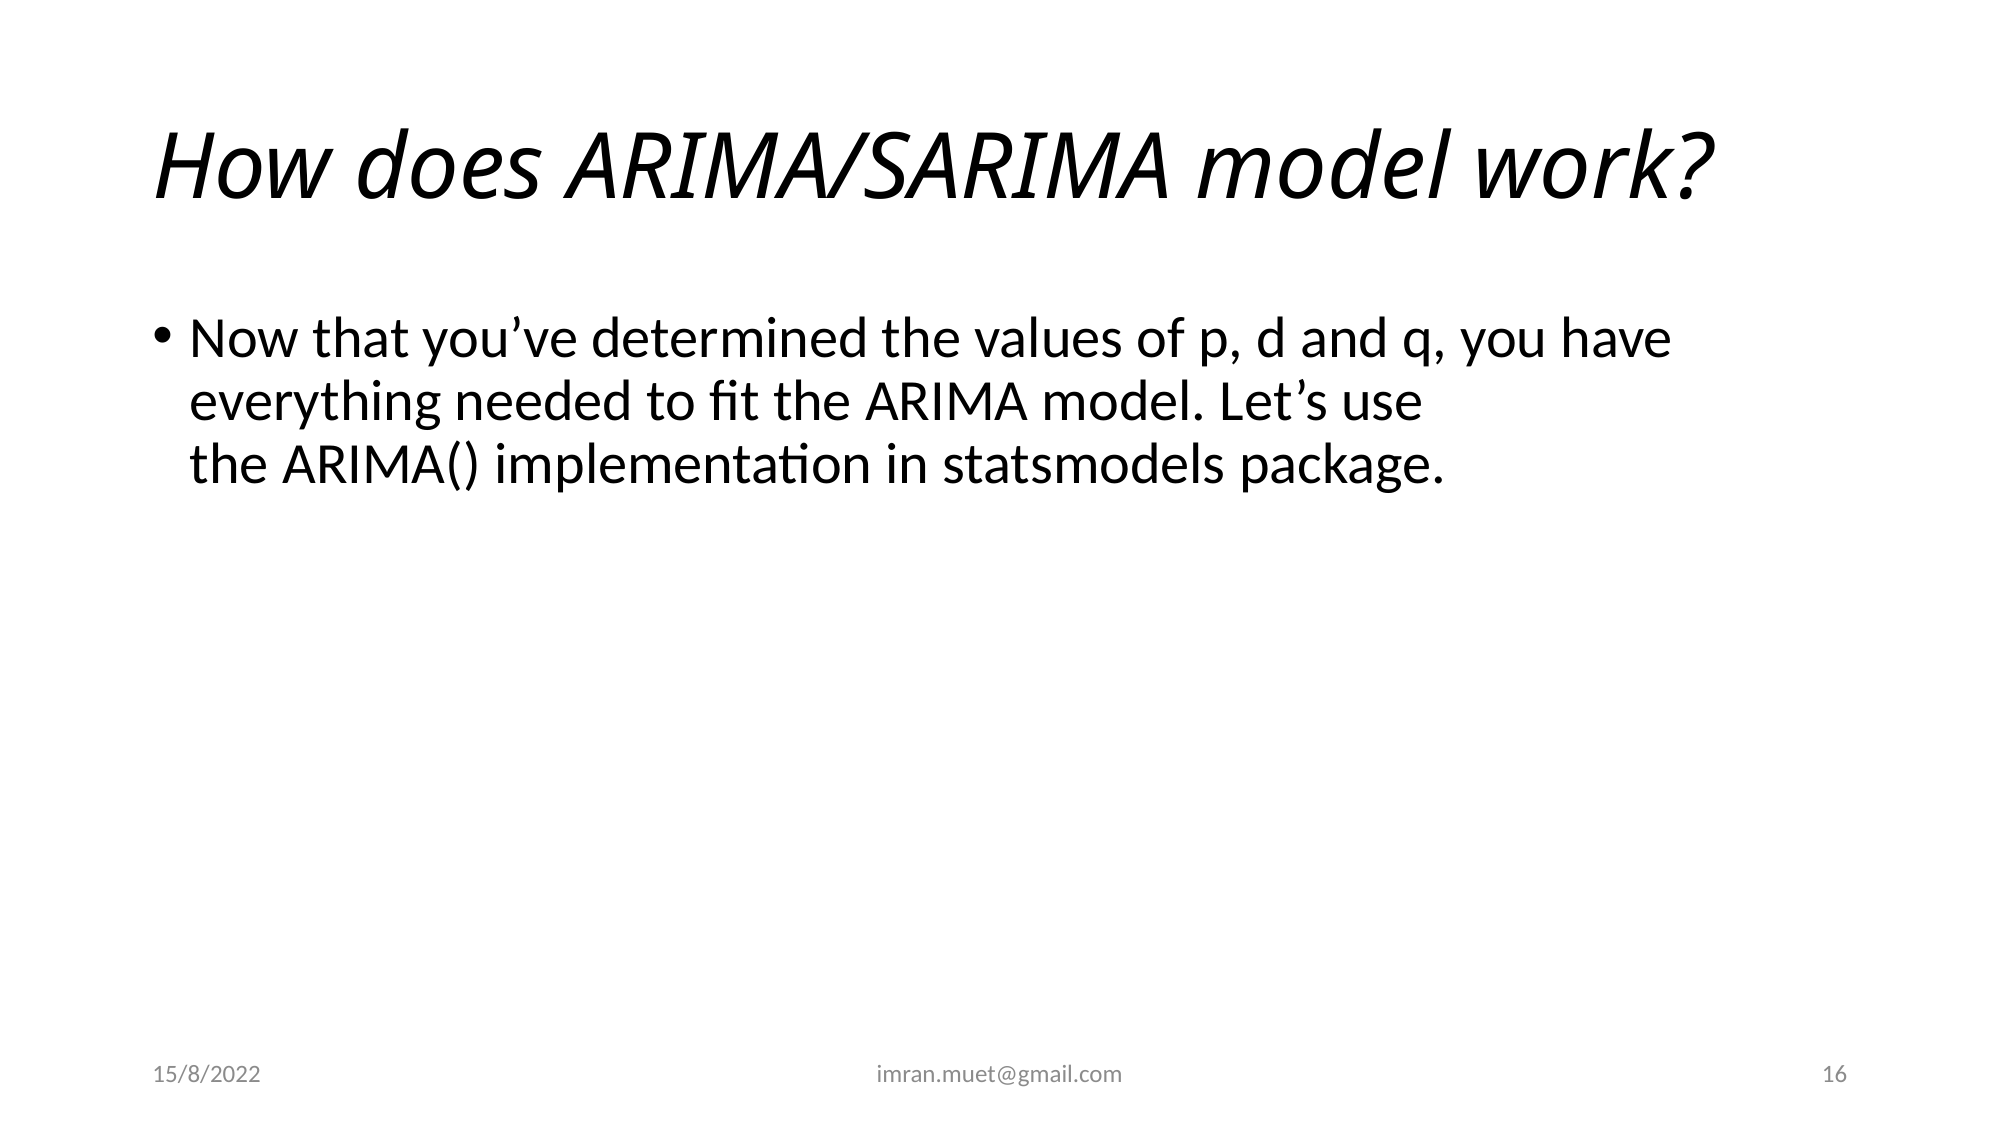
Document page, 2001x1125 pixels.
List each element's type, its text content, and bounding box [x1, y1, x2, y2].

slide_number 16 [1412, 1042, 1863, 1103]
title How does ARIMA/SARIMA model work? [137, 59, 1863, 278]
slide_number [137, 1042, 588, 1103]
list Now that you’ve determined the values of p, d and q, you have everything needed to fit the ARIMA model. Let’s use the ARIMA() implementation in statsmodels package. [137, 299, 1863, 1014]
footer imran.muet@gmail.com [662, 1042, 1338, 1103]
